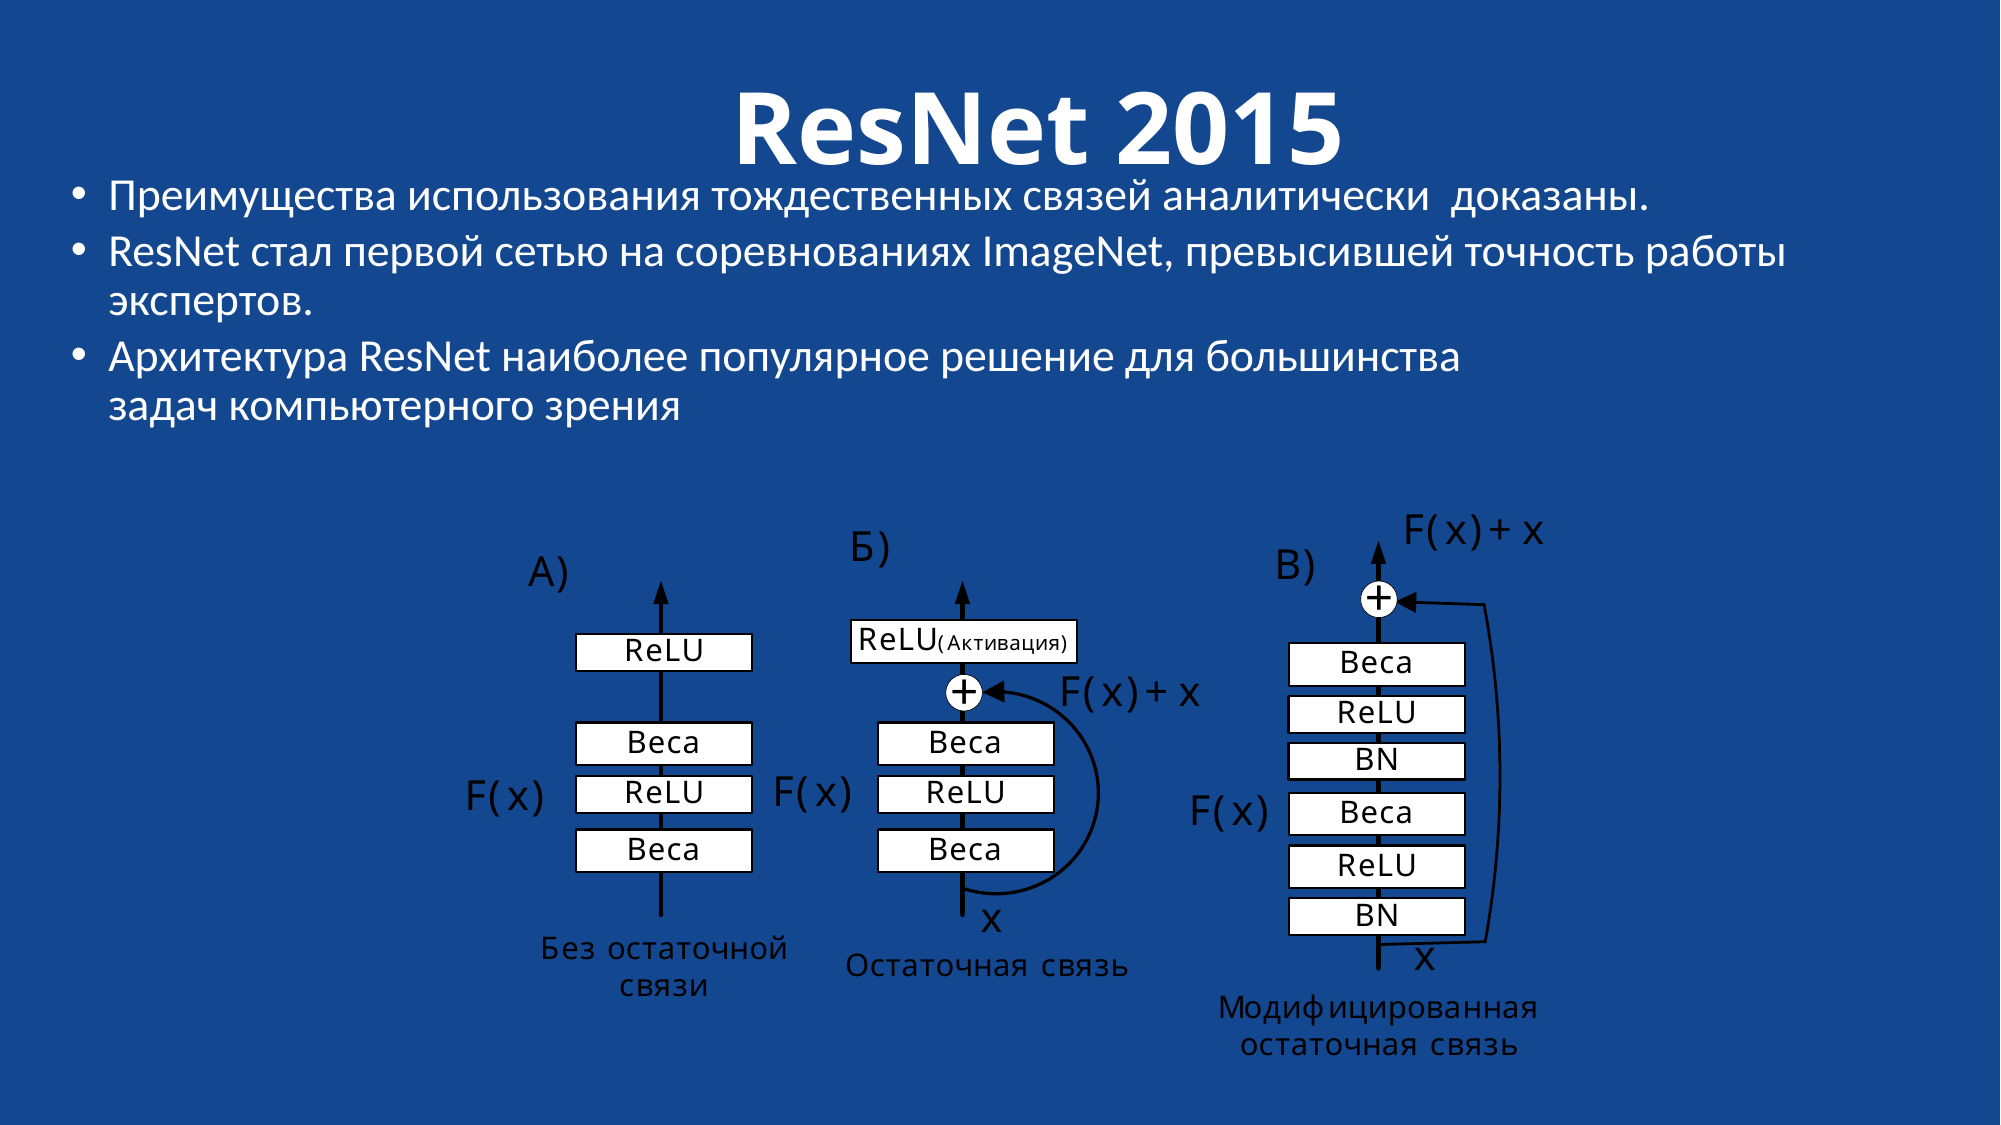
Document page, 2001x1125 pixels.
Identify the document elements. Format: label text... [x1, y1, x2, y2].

picture [442, 491, 1568, 1078]
title ResNet 2015 [137, 59, 1939, 163]
list Преимущества использования тождественных связей аналитически доказаны. ResNet стал первой сетью на соревнованиях ImageNet, превысившей точность работы экспертов. Архитектура ResNet наиболее популярное решение для большинства задач компьютерного зрения [55, 163, 1939, 1083]
